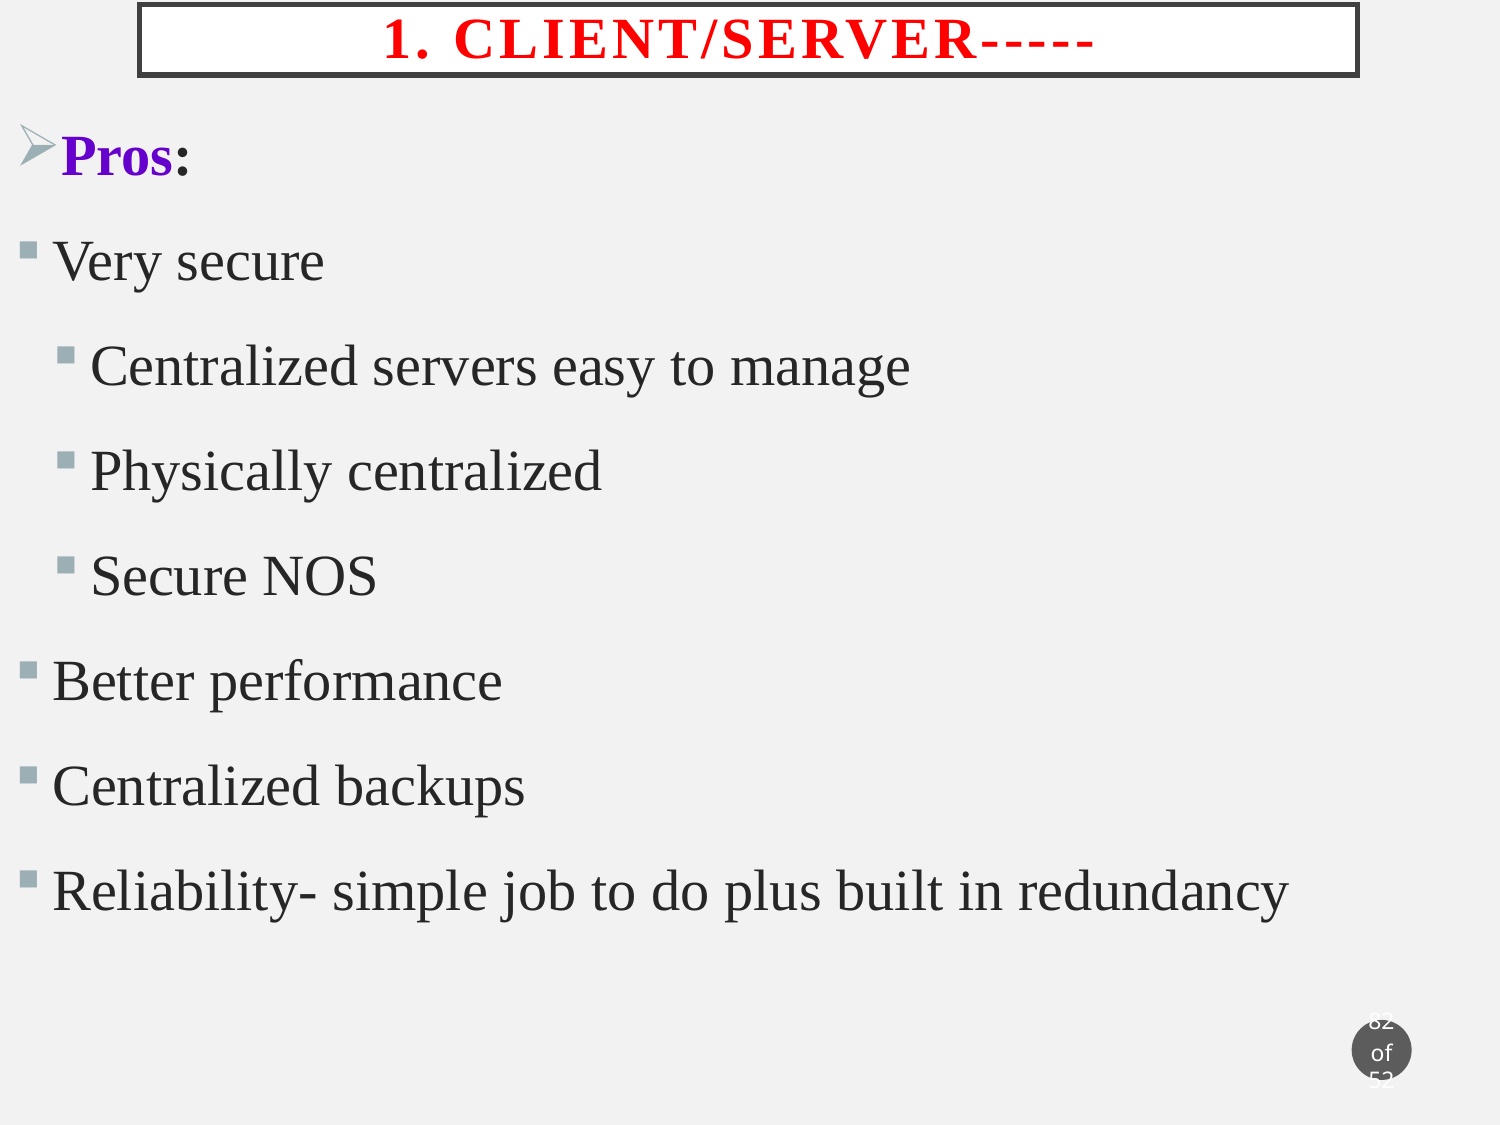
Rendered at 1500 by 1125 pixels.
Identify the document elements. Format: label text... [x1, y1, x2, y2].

title 1. Client/Server----- [137, 2, 1360, 75]
slide_number 82 of 52 [1351, 1019, 1412, 1080]
list Pros: Very secure Centralized servers easy to manage Physically centralized Secure NOS Better performance Centralized backups Reliability- simple job to do plus built in redundancy [0, 75, 1500, 1125]
